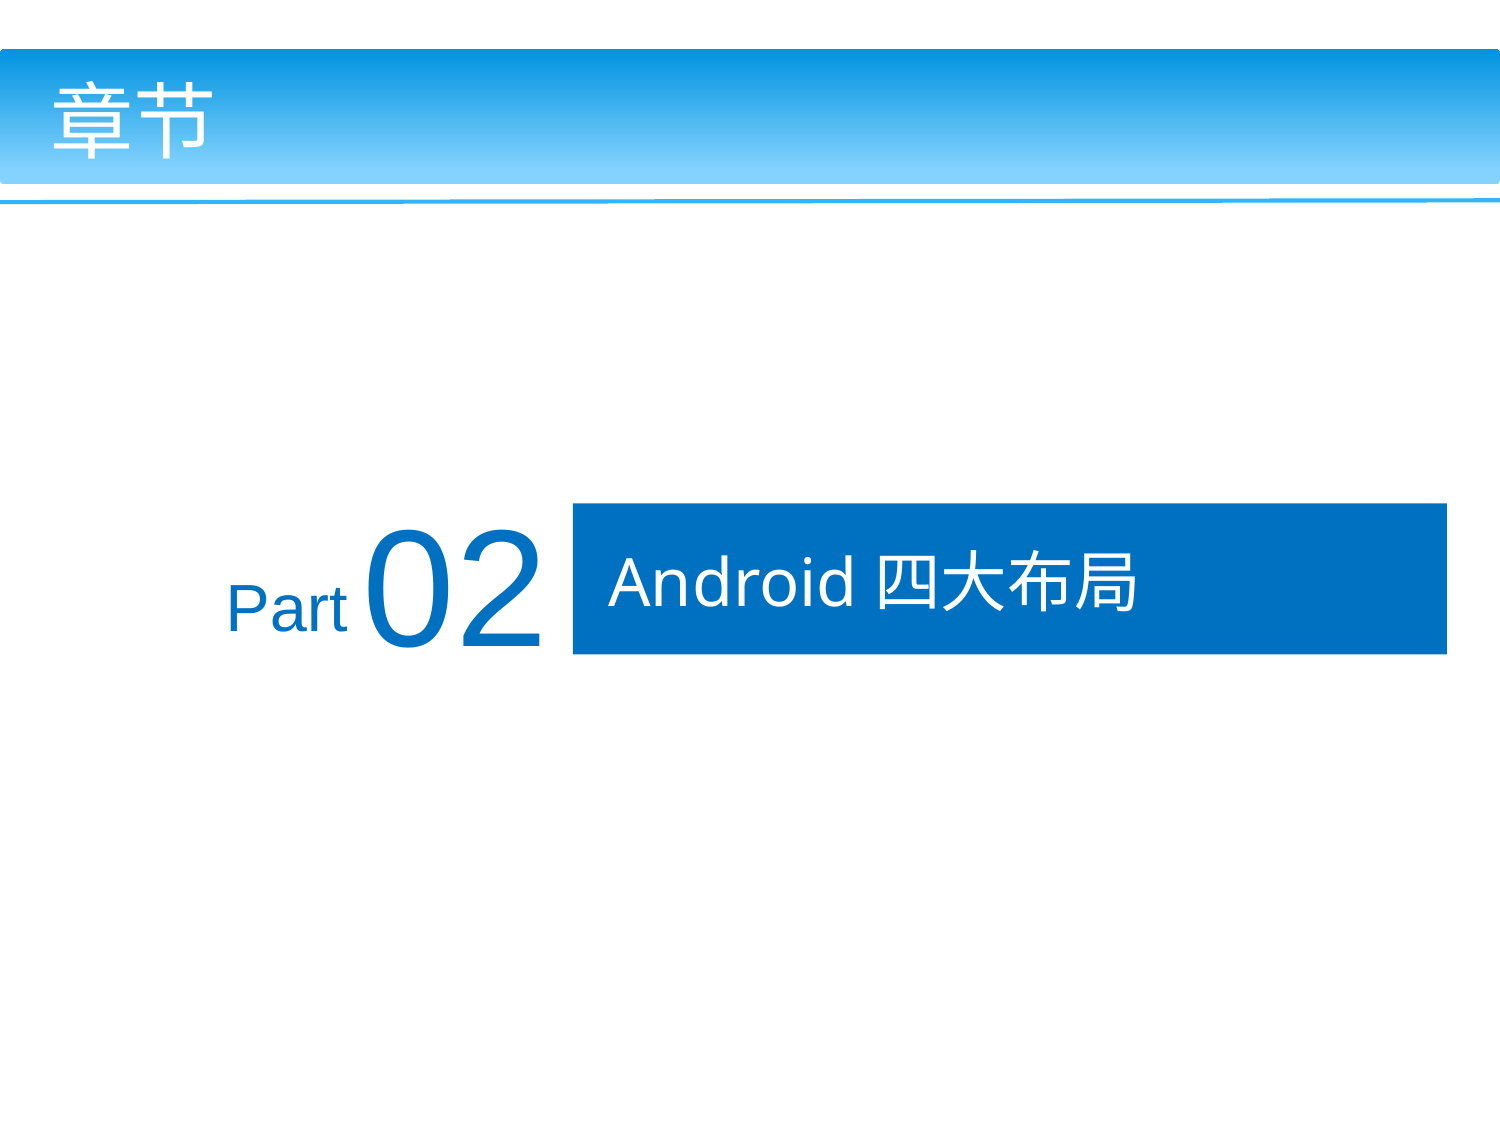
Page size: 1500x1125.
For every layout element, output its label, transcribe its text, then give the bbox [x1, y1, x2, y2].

text_box 章节 [34, 54, 1356, 185]
text_box Android四大布局 [608, 548, 1500, 621]
text_box [572, 503, 1447, 655]
text_box Part [225, 564, 348, 645]
text_box 02 [362, 479, 549, 680]
